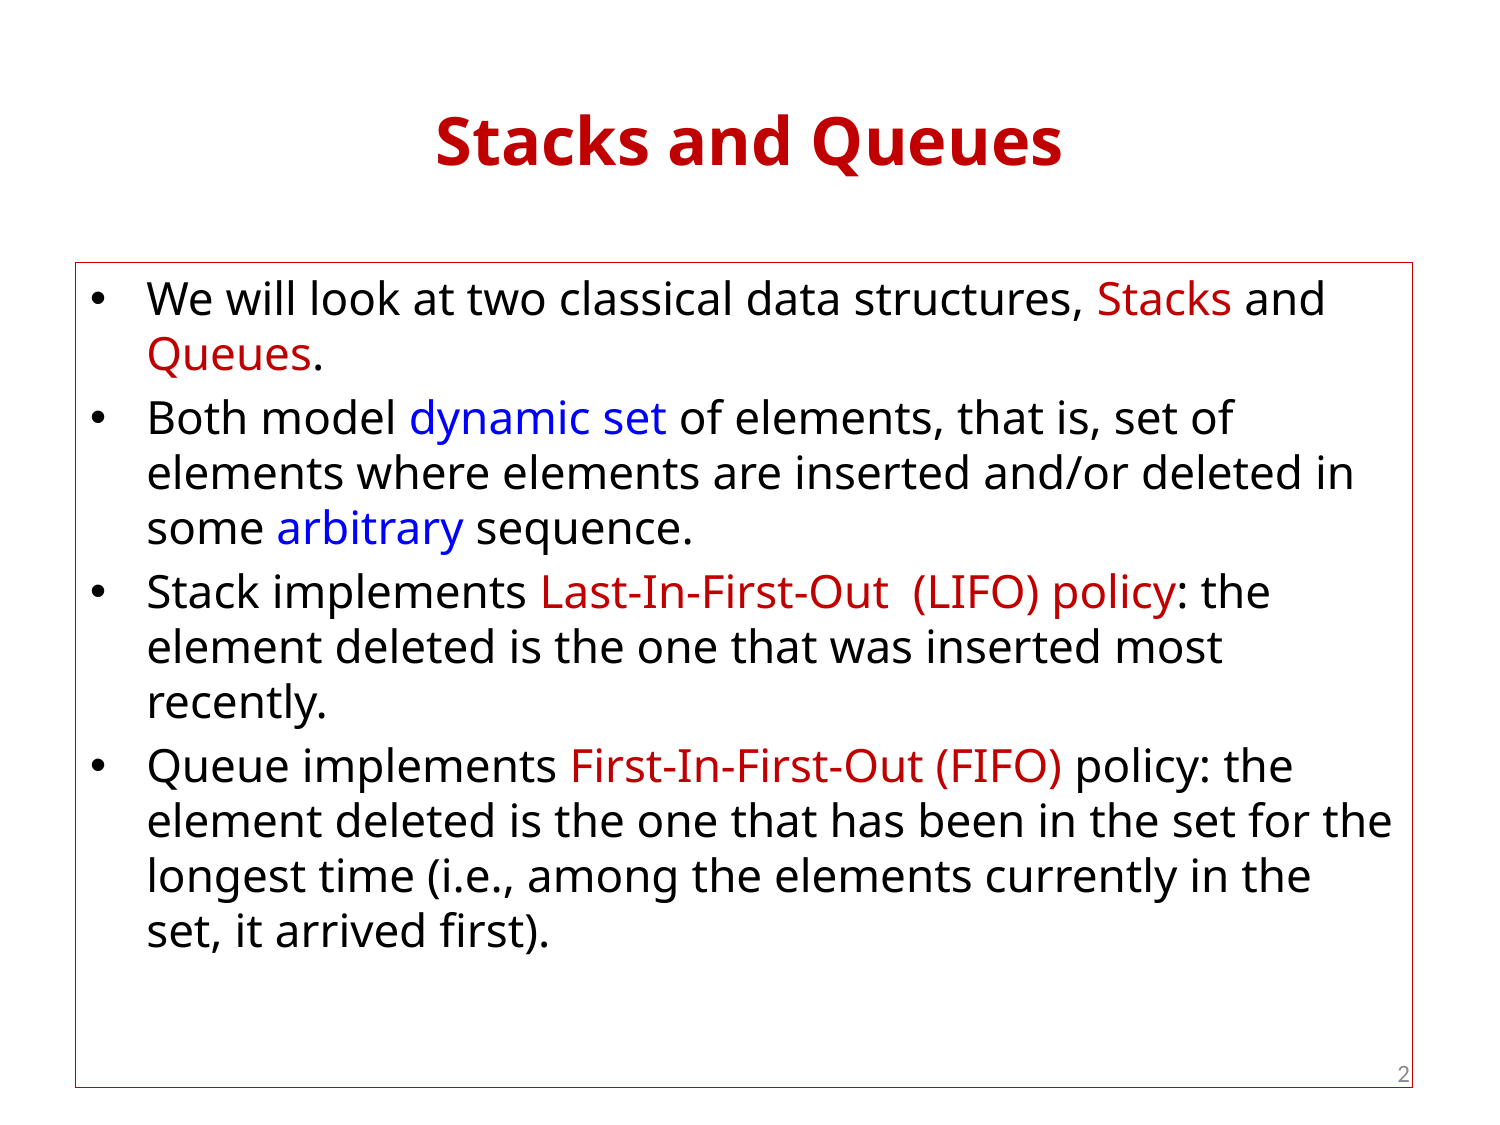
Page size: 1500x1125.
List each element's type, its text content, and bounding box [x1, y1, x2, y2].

title Stacks and Queues [75, 45, 1425, 233]
slide_number 2 [1074, 1042, 1425, 1103]
list We will look at two classical data structures, Stacks and Queues. Both model dynamic set of elements, that is, set of elements where elements are inserted and/or deleted in some arbitrary sequence. Stack implements Last-In-First-Out (LIFO) policy: the element deleted is the one that was inserted most recently. Queue implements First-In-First-Out (FIFO) policy: the element deleted is the one that has been in the set for the longest time (i.e., among the elements currently in the set, it arrived first). [75, 262, 1413, 1088]
